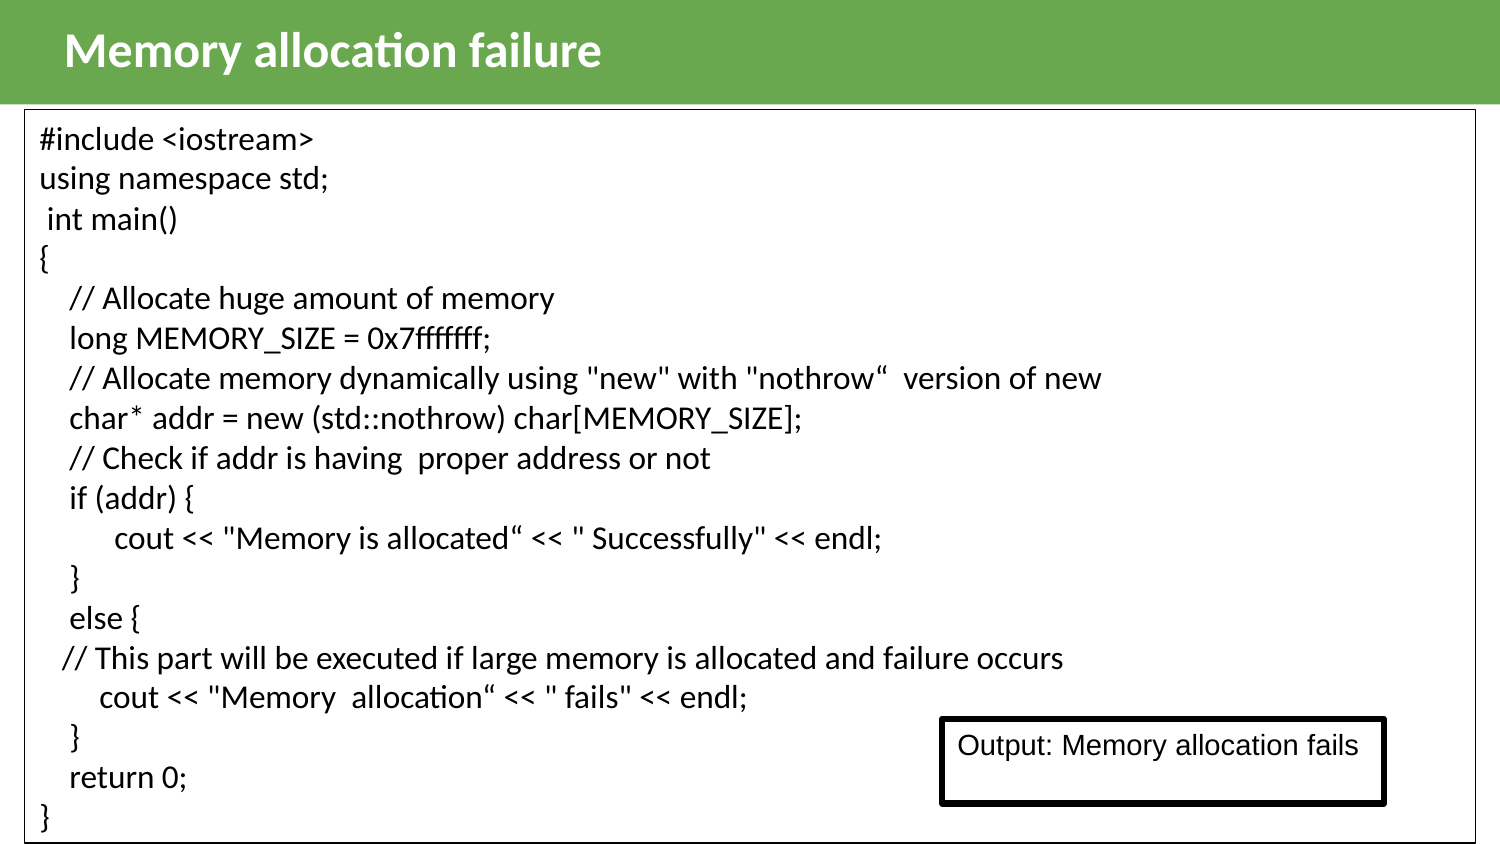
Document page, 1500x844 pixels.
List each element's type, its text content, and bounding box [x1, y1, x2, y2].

text_box #include <iostream> using namespace std; int main() { // Allocate huge amount of memory long MEMORY_SIZE = 0x7fffffff; // Allocate memory dynamically using "new" with "nothrow“ version of new char* addr = new (std::nothrow) char[MEMORY_SIZE]; // Check if addr is having proper address or not if (addr) { cout << "Memory is allocated“ << " Successfully" << endl; } else { // This part will be executed if large memory is allocated and failure occurs cout << "Memory allocation“ << " fails" << endl; } return 0; } [24, 109, 1476, 843]
text_box Memory allocation failure [63, 15, 1203, 80]
text_box Output: Memory allocation fails [942, 718, 1384, 804]
